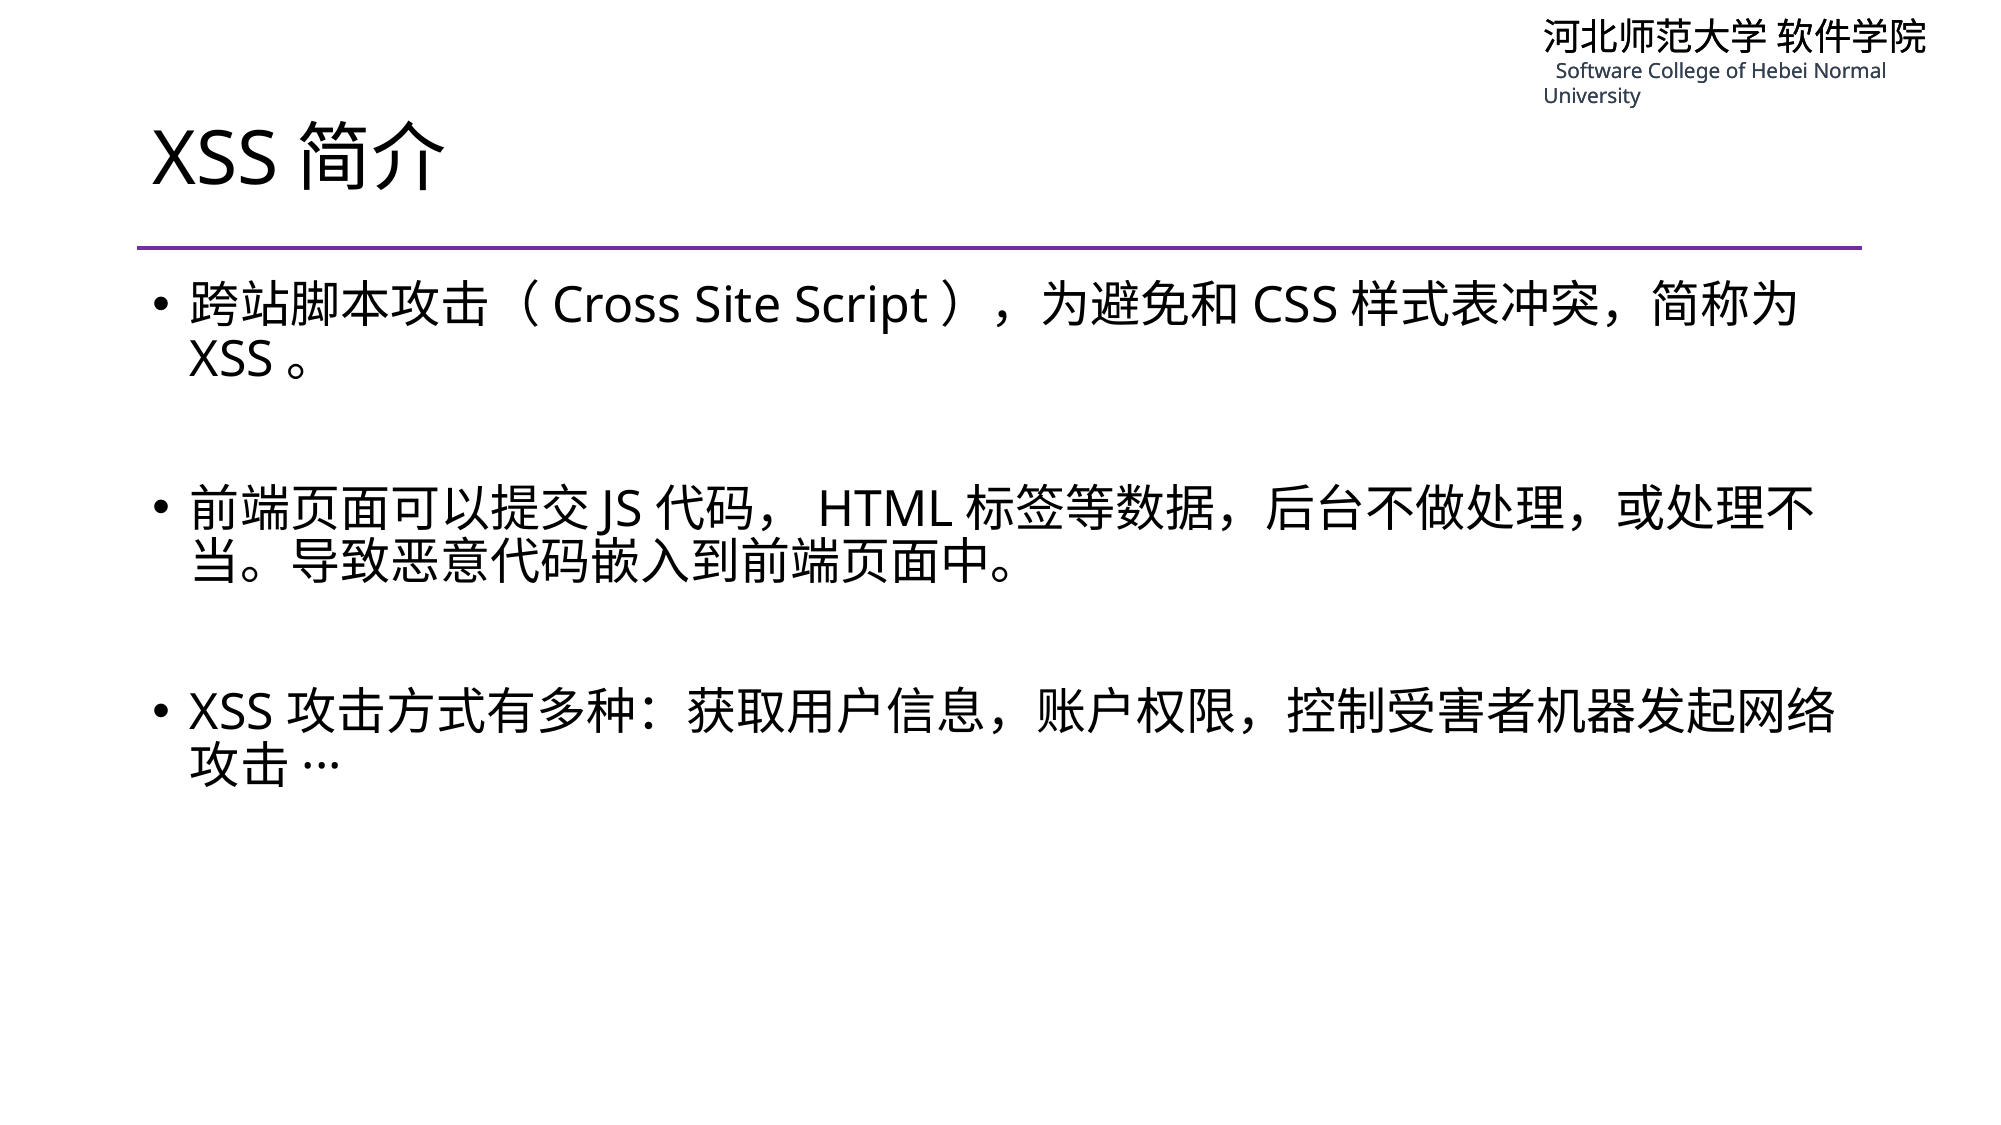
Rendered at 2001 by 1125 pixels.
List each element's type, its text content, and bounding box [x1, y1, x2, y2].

list 跨站脚本攻击（Cross Site Script），为避免和CSS样式表冲突，简称为XSS。 前端页面可以提交JS代码，HTML标签等数据，后台不做处理，或处理不当。导致恶意代码嵌入到前端页面中。 XSS攻击方式有多种：获取用户信息，账户权限，控制受害者机器发起网络攻击··· [137, 271, 1863, 1068]
title XSS简介 [137, 112, 1863, 233]
